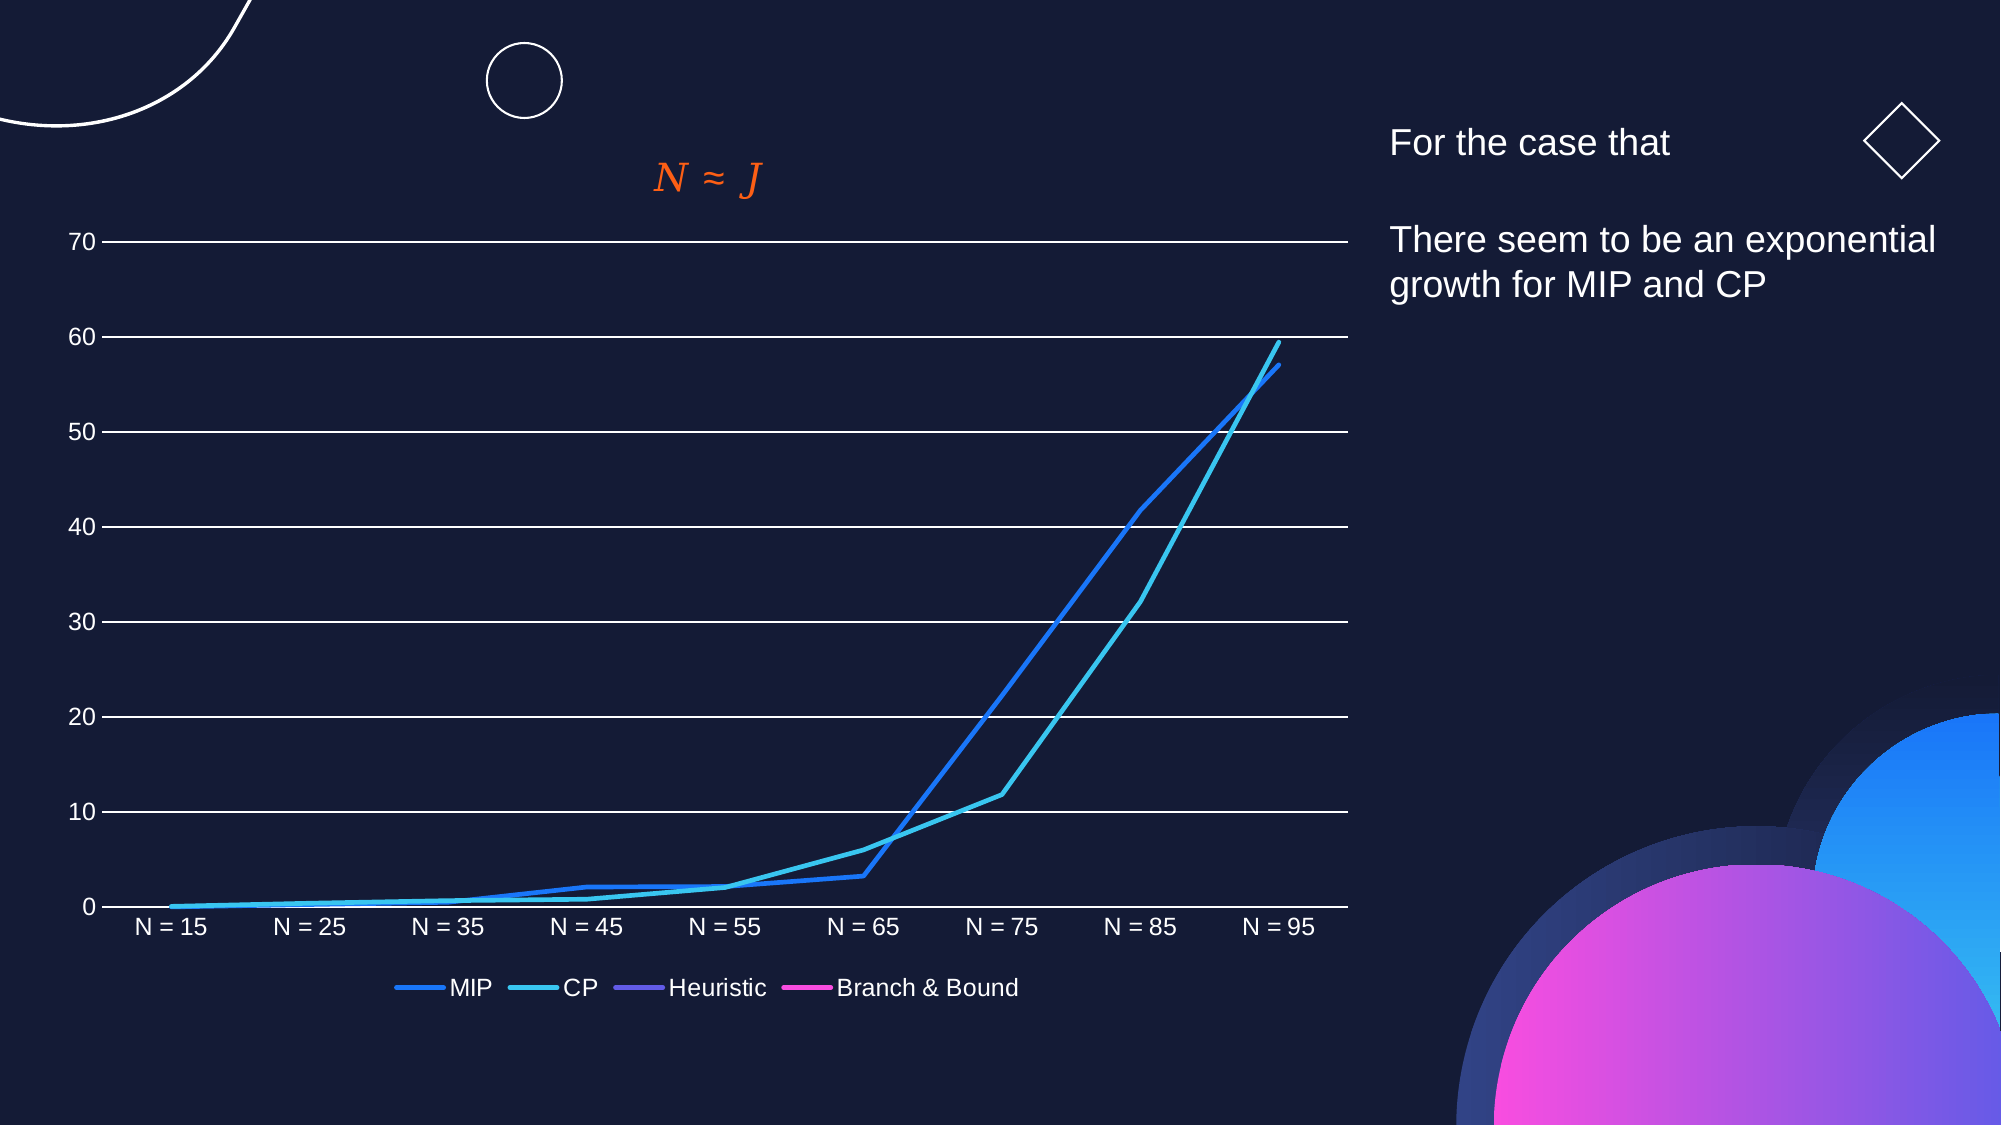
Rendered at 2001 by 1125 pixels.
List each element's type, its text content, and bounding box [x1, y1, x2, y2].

text_box [1815, 713, 2000, 1027]
text_box [116, 0, 251, 117]
text_box [485, 41, 563, 117]
text_box There seem to be an exponential growth for MIP and CP [1375, 207, 1975, 358]
text_box [1862, 101, 1941, 180]
text_box [1493, 864, 2000, 1125]
text_box [1787, 674, 1999, 833]
text_box [1456, 826, 1824, 1125]
text_box [0, 118, 41, 127]
chart [41, 117, 1375, 1007]
